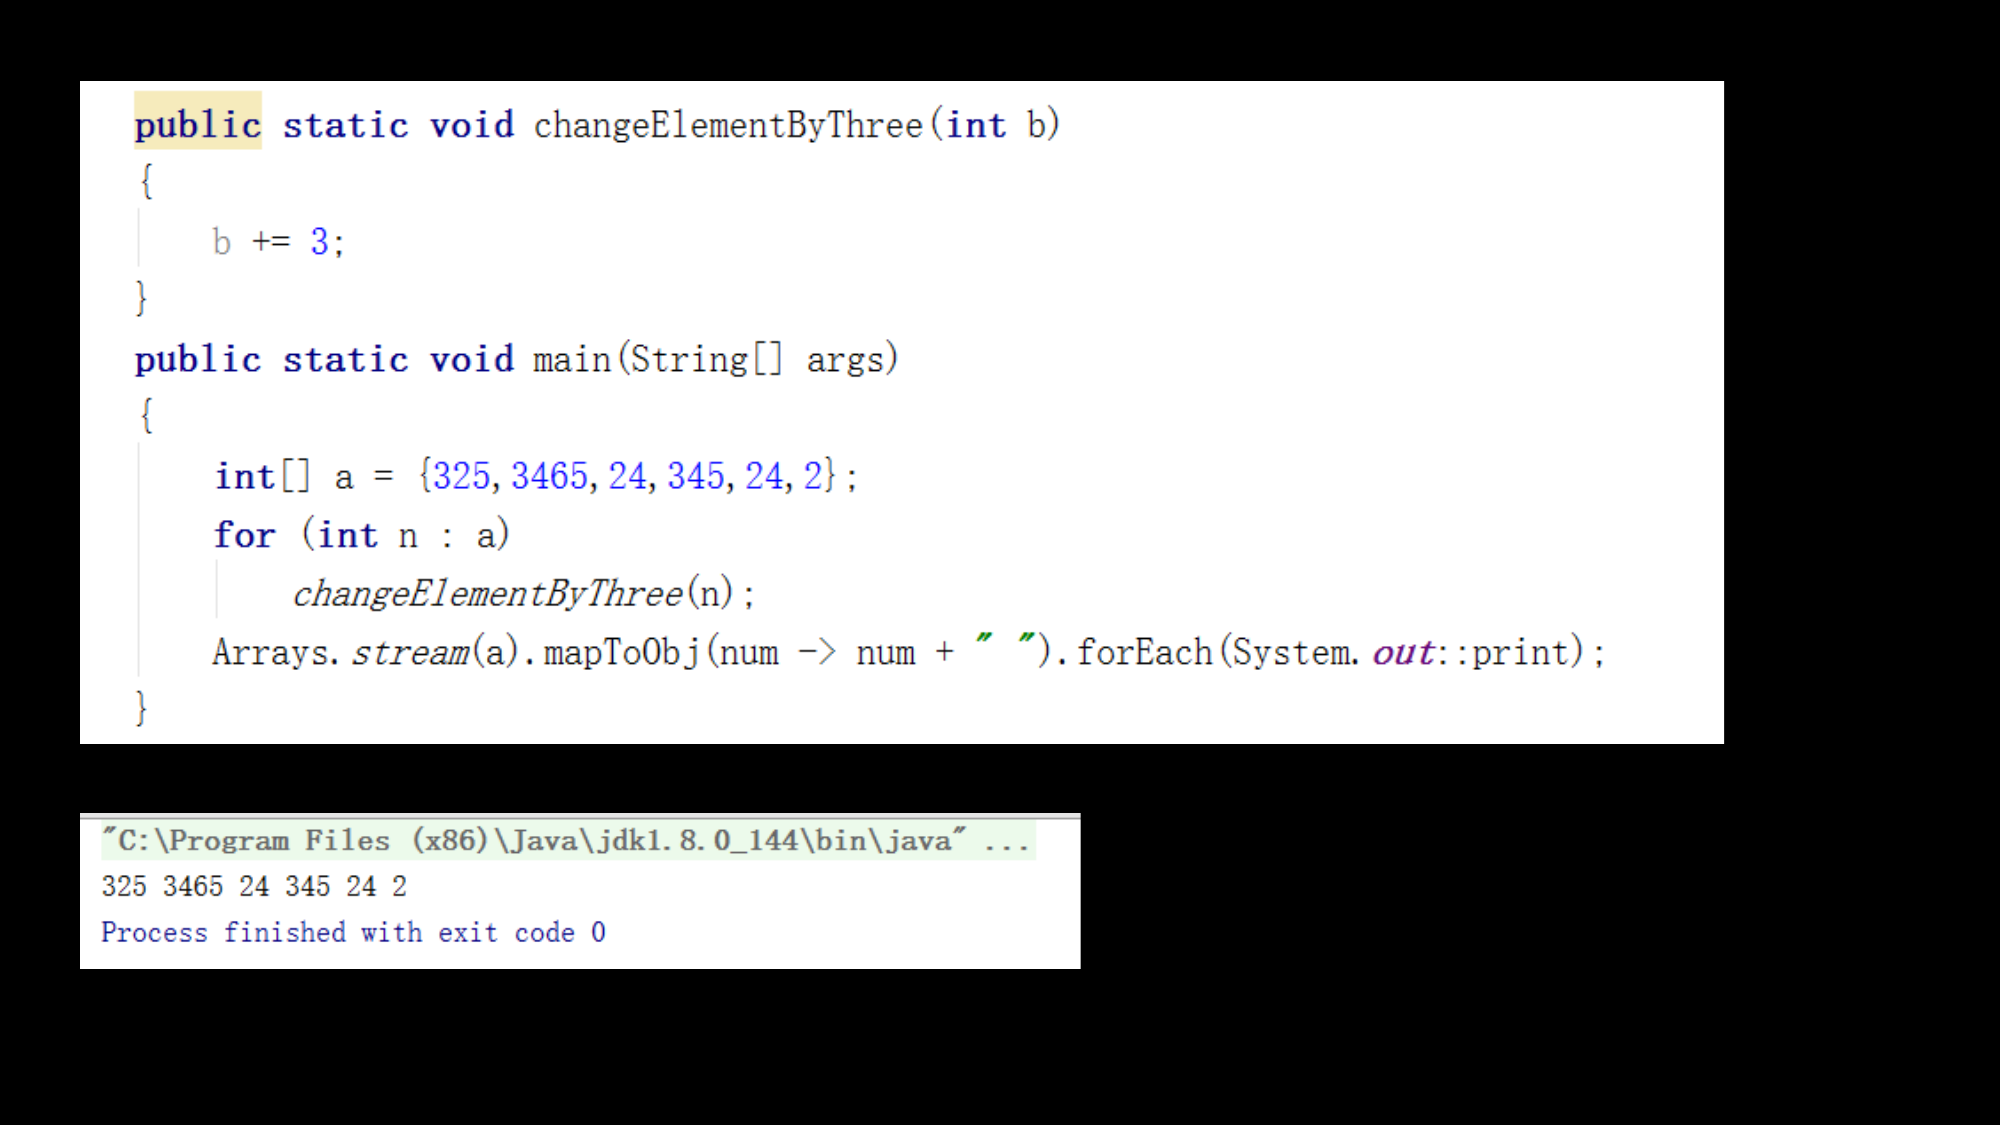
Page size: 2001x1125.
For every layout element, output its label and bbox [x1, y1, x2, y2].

picture [79, 81, 1725, 744]
picture [79, 813, 1081, 969]
